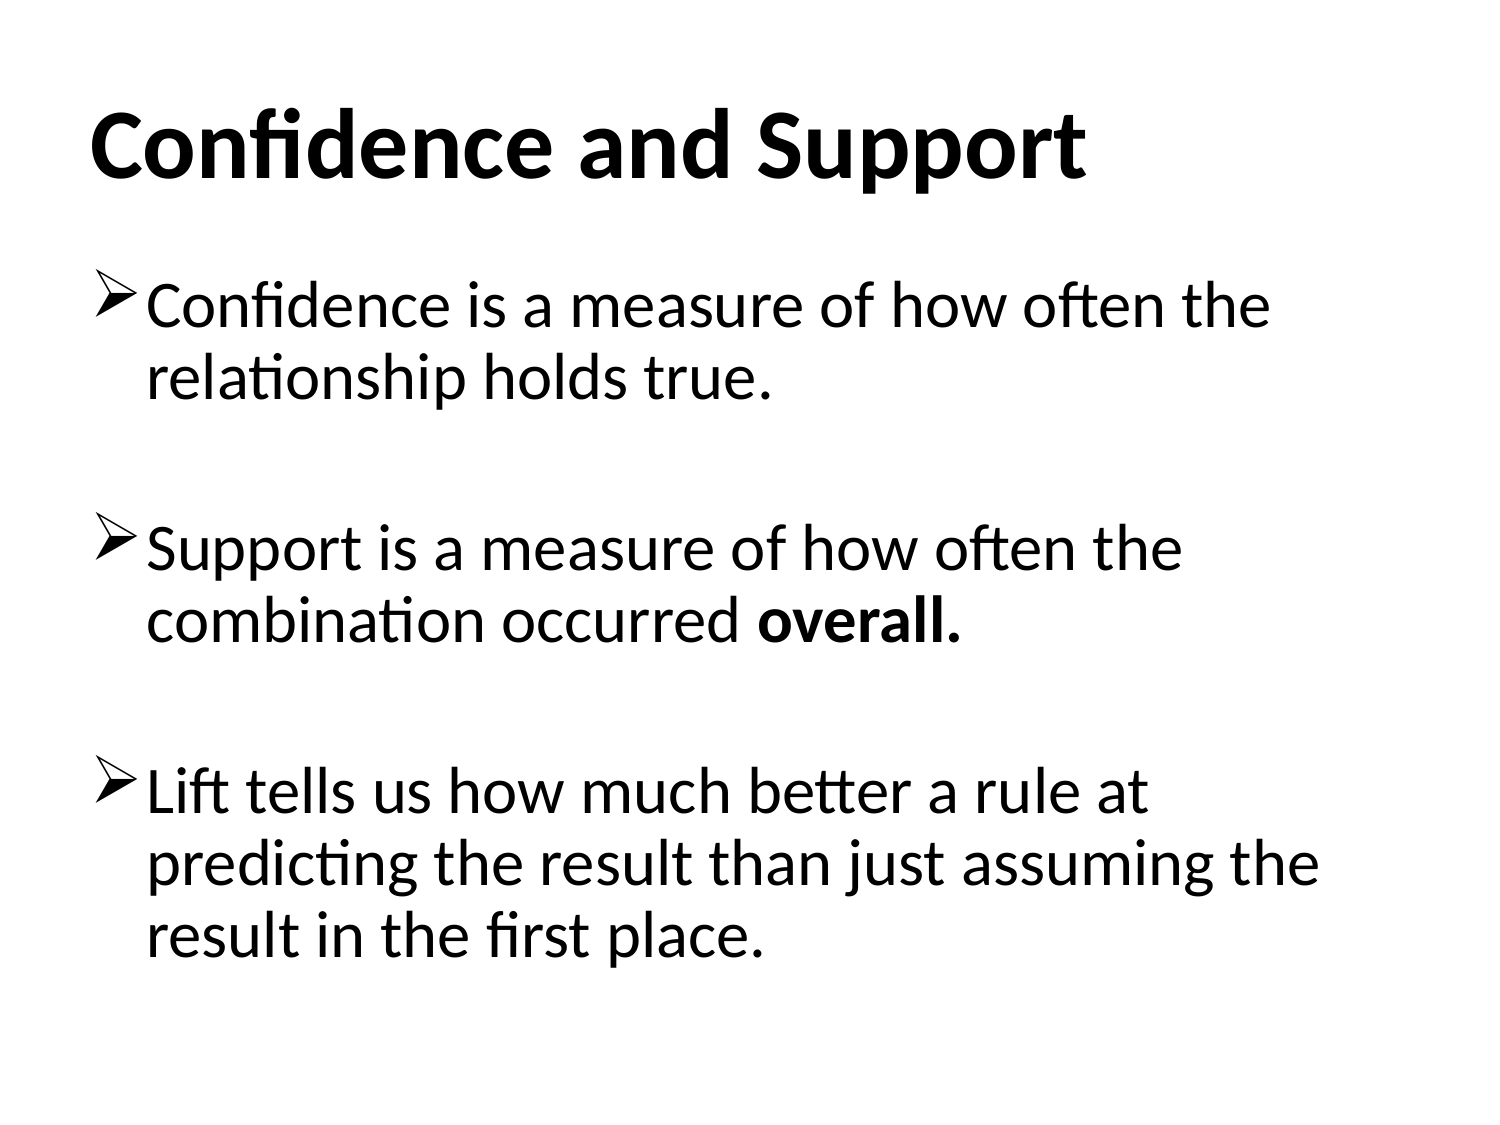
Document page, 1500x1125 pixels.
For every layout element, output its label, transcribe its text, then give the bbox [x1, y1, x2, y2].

title Confidence and Support [75, 45, 1425, 233]
list Confidence is a measure of how often the relationship holds true. Support is a measure of how often the combination occurred overall. Lift tells us how much better a rule at predicting the result than just assuming the result in the first place. [75, 262, 1425, 1005]
